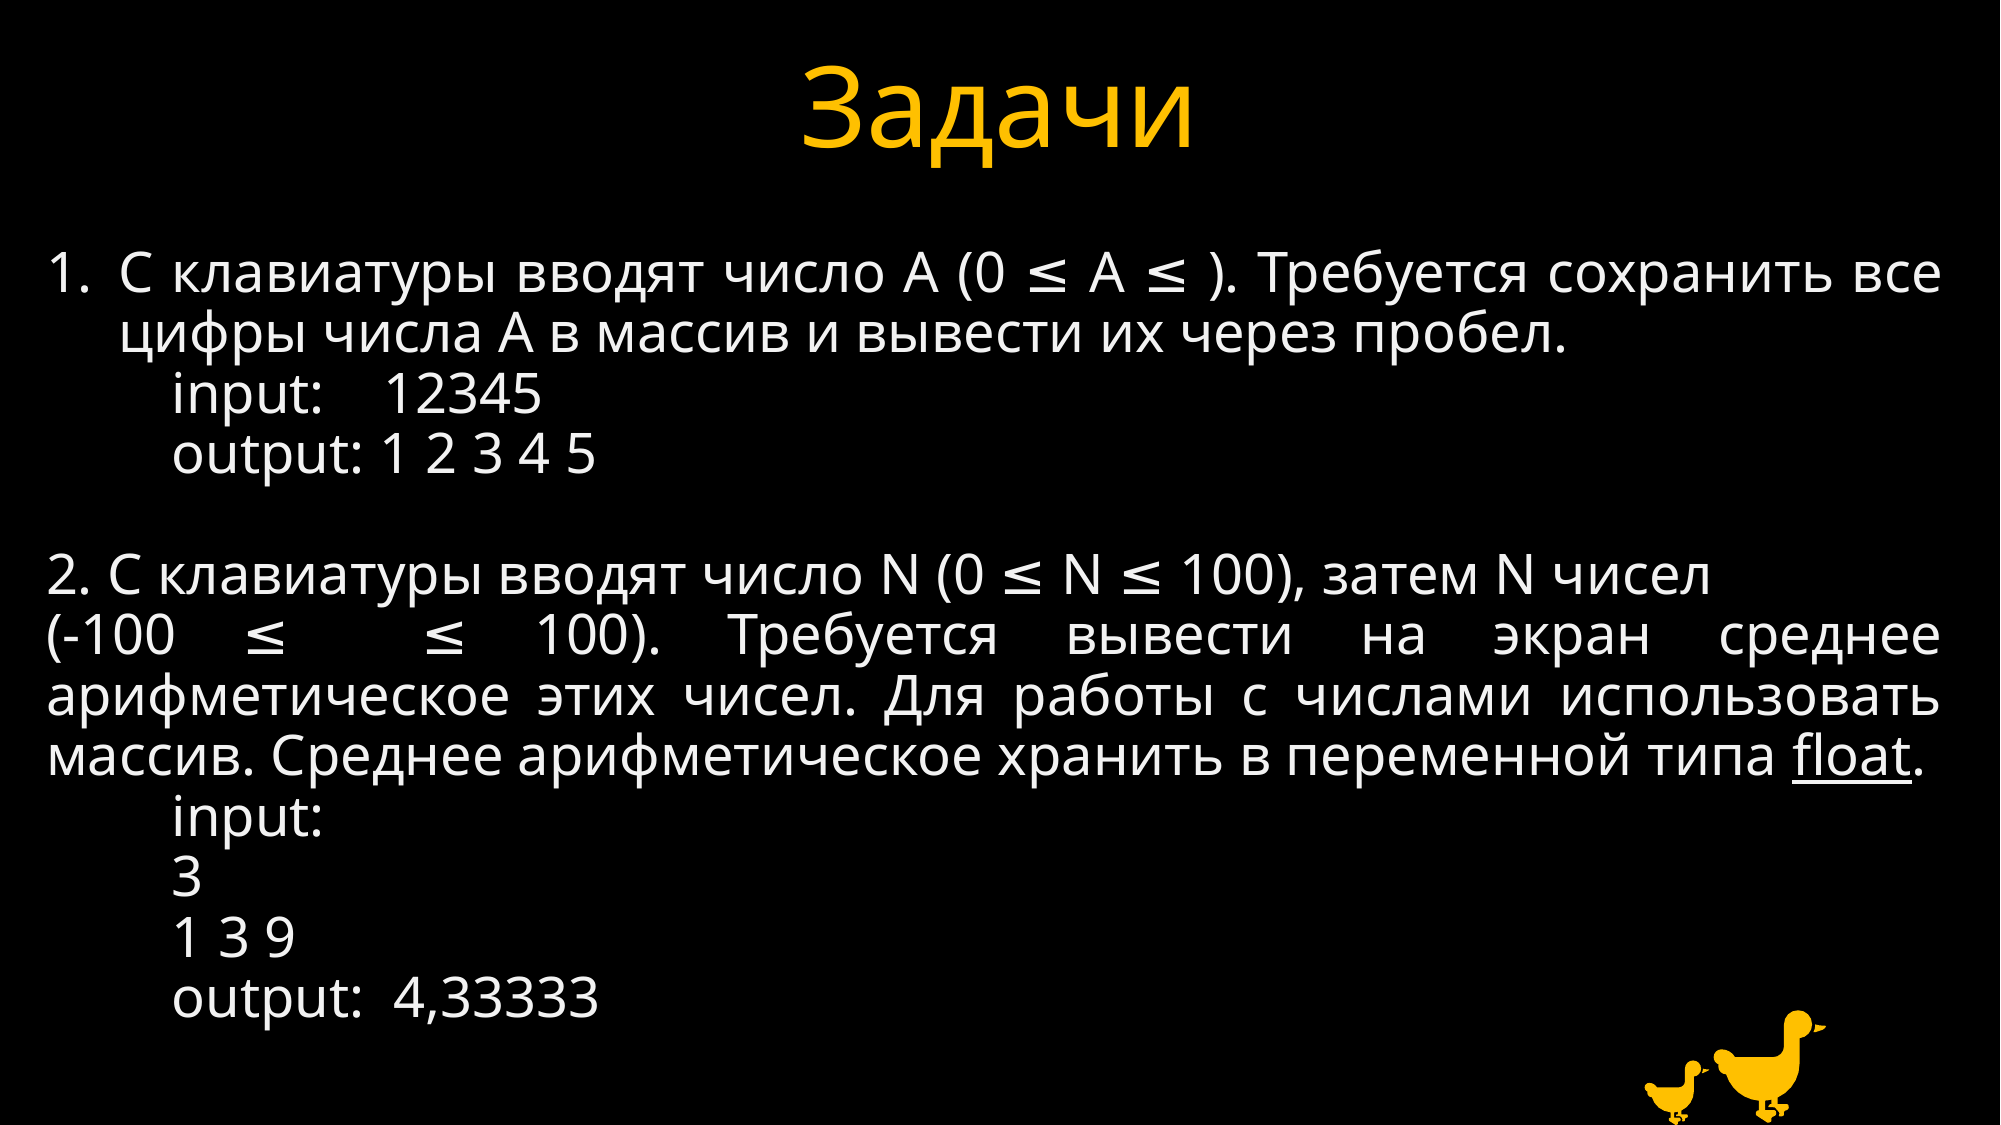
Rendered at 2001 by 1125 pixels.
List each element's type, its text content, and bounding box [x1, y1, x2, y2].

title Задачи [137, 33, 1863, 190]
text_box [1713, 1010, 1813, 1123]
text_box [1813, 1024, 1827, 1033]
text_box [1644, 1060, 1710, 1125]
